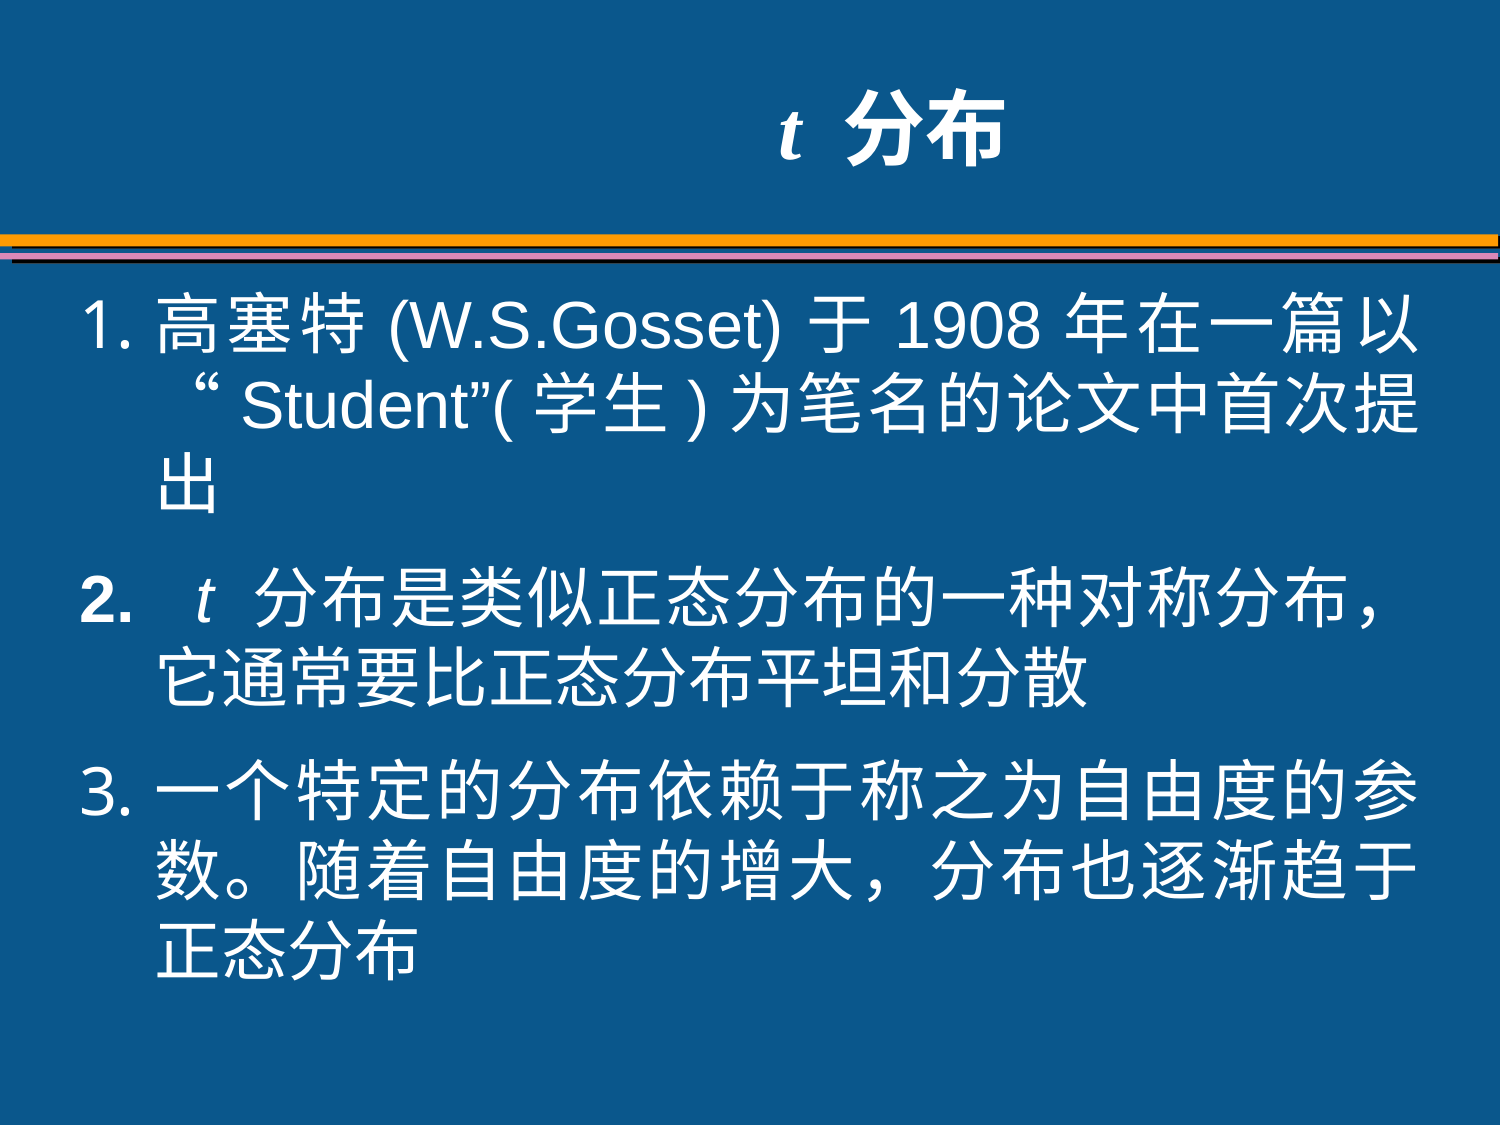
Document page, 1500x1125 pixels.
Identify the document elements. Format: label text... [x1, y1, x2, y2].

text_box 高塞特(W.S.Gosset)于1908年在一篇以“Student”(学生)为笔名的论文中首次提出 t 分布是类似正态分布的一种对称分布，它通常要比正态分布平坦和分散 一个特定的分布依赖于称之为自由度的参数。随着自由度的增大，分布也逐渐趋于正态分布 [64, 274, 1436, 996]
title t 分布 [387, 37, 1400, 225]
